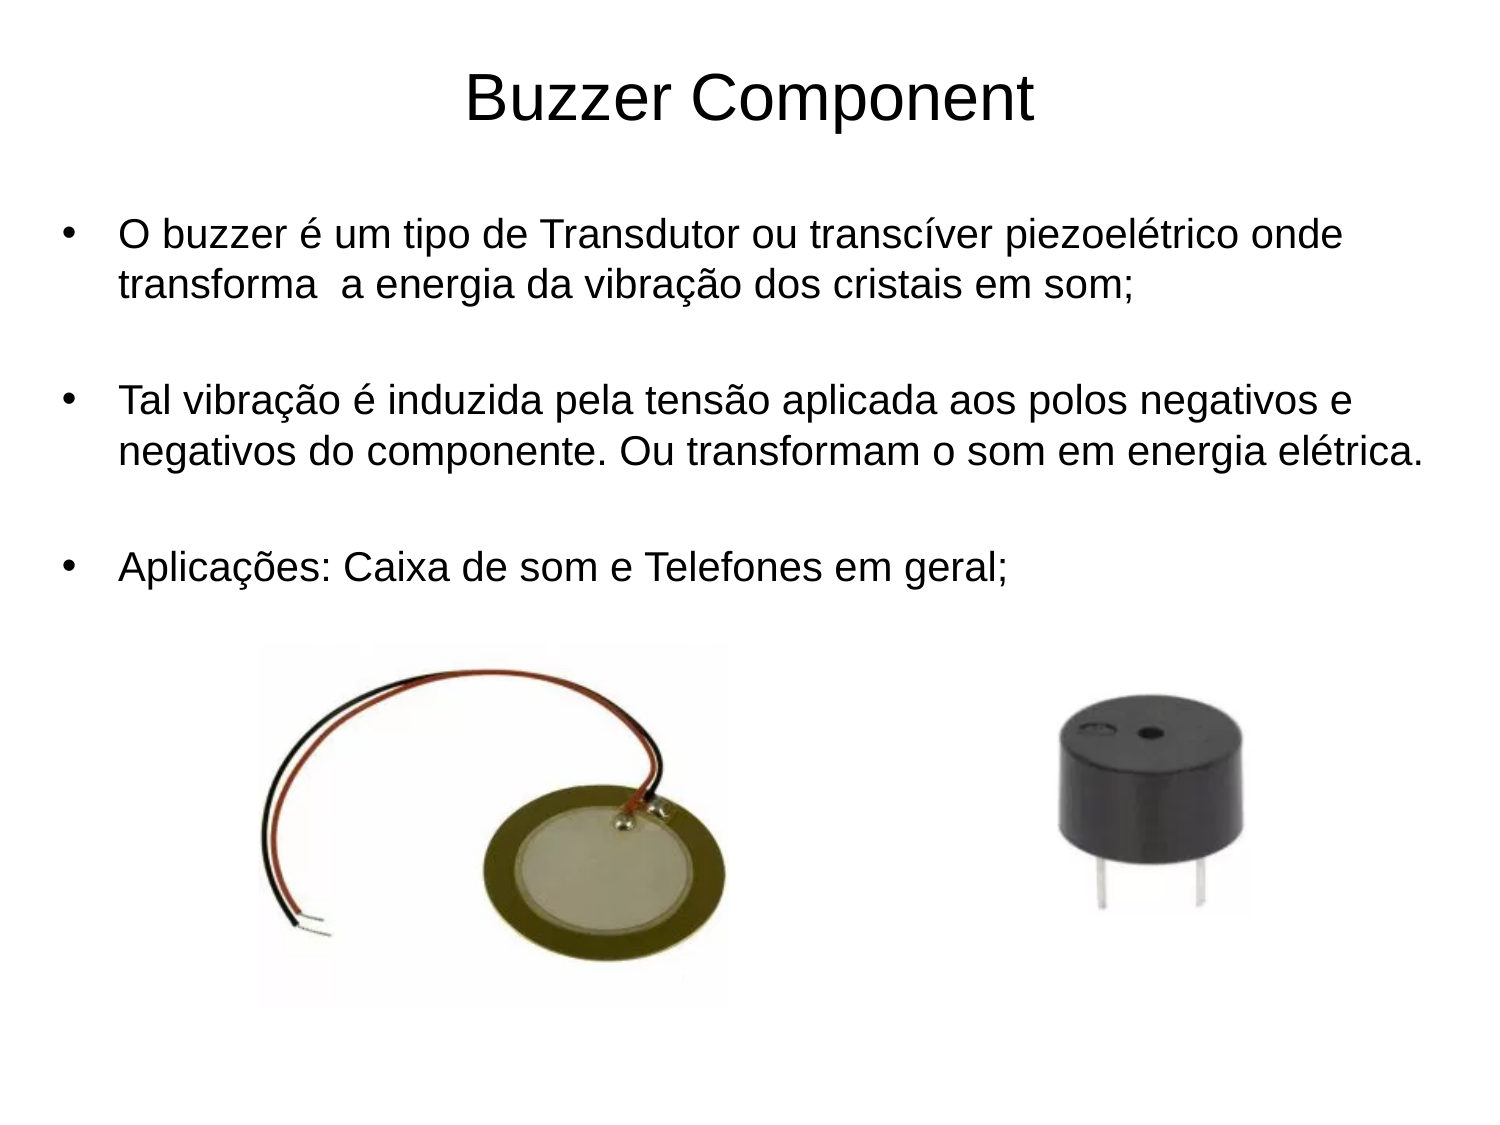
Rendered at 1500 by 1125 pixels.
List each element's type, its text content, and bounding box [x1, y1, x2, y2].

picture [1042, 691, 1253, 917]
title Buzzer Component [75, 0, 1425, 188]
list O buzzer é um tipo de Transdutor ou transcíver piezoelétrico onde transforma a energia da vibração dos cristais em som; Tal vibração é induzida pela tensão aplicada aos polos negativos e negativos do componente. Ou transformam o som em energia elétrica. Aplicações: Caixa de som e Telefones em geral; [46, 199, 1454, 622]
picture [234, 641, 746, 1008]
